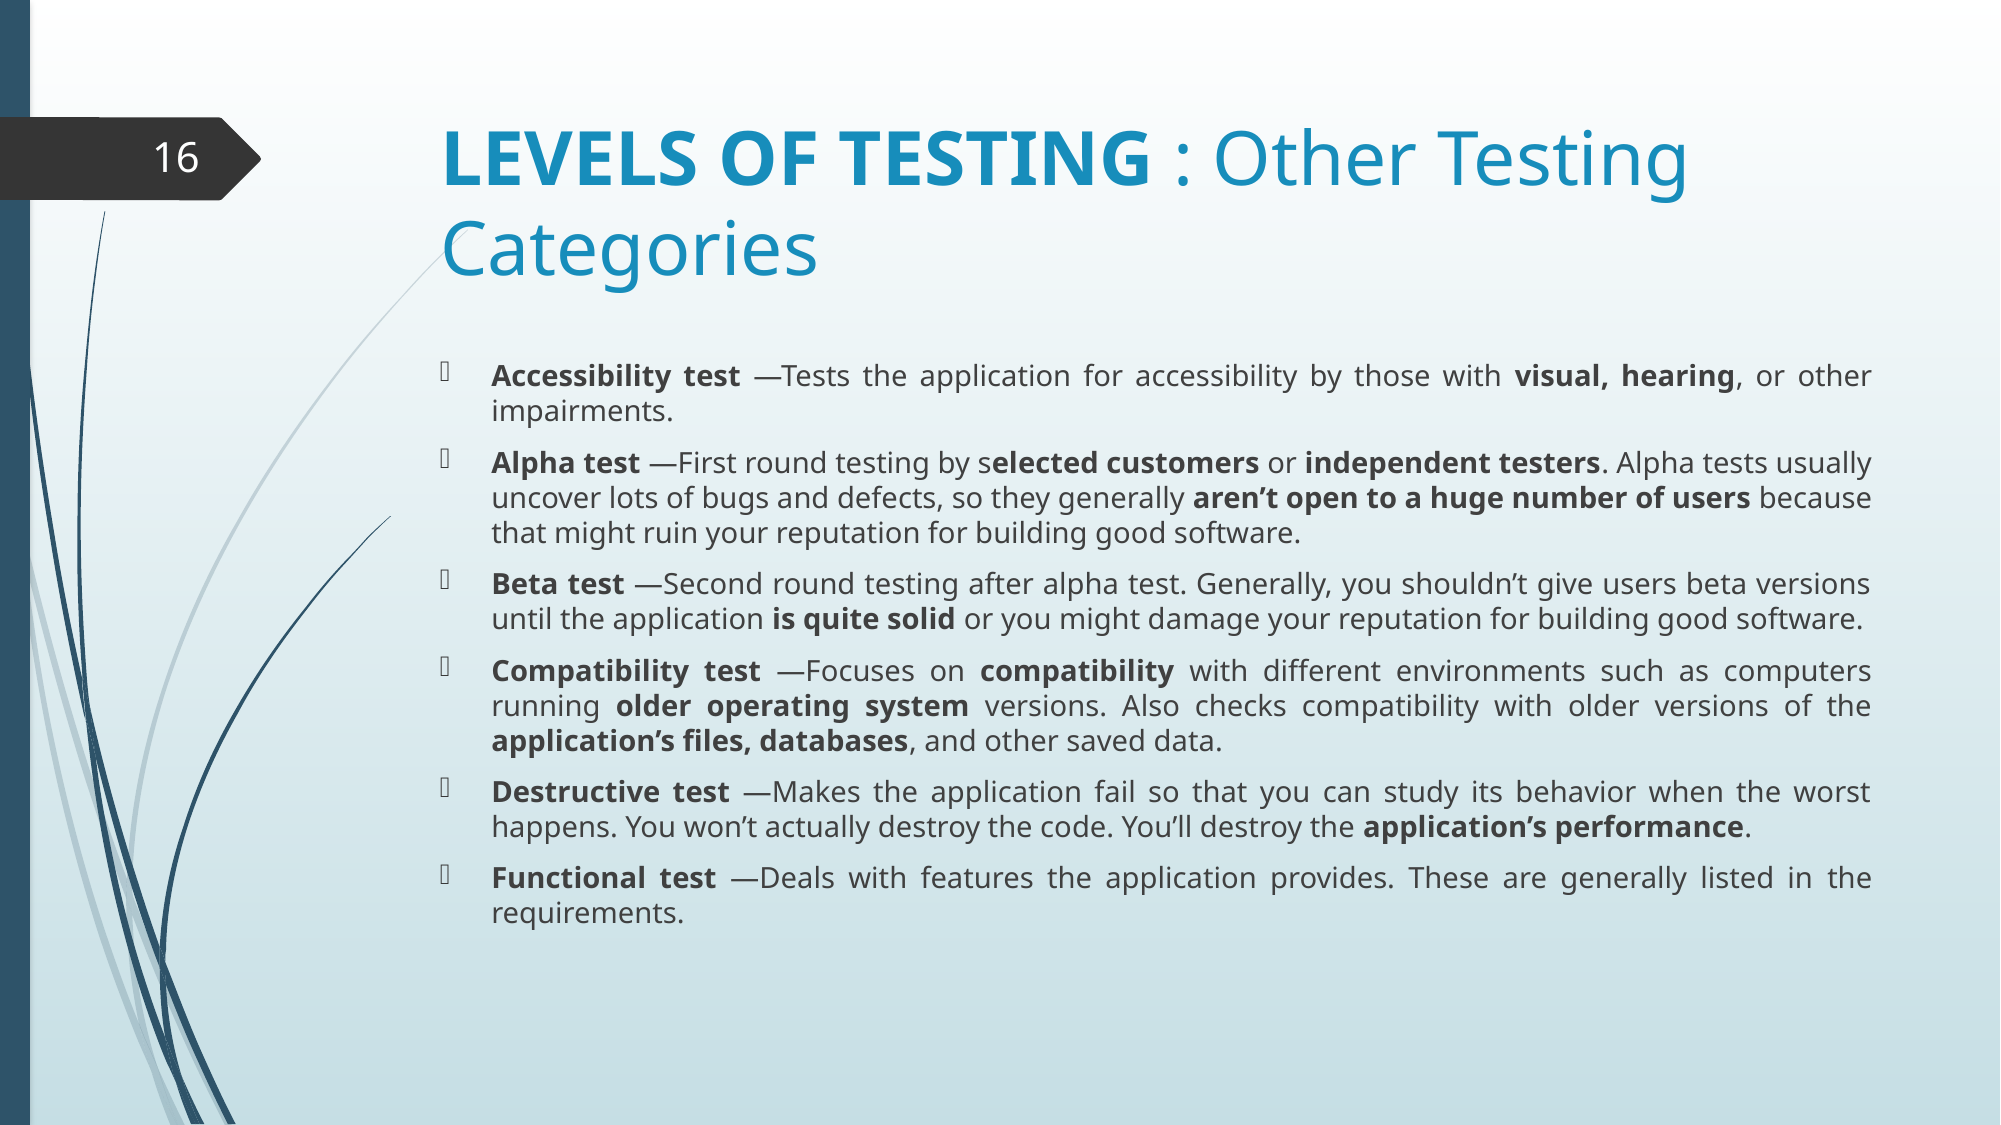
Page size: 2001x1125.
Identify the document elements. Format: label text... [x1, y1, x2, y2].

title LEVELS OF TESTING : Other Testing Categories [425, 102, 1888, 313]
slide_number 16 [87, 129, 216, 190]
list Accessibility test —Tests the application for accessibility by those with visual, hearing, or other impairments. Alpha test —First round testing by selected customers or independent testers. Alpha tests usually uncover lots of bugs and defects, so they generally aren’t open to a huge number of users because that might ruin your reputation for building good software. Beta test —Second round testing after alpha test. Generally, you shouldn’t give users beta versions until the application is quite solid or you might damage your reputation for building good software. Compatibility test —Focuses on compatibility with different environments such as computers running older operating system versions. Also checks compatibility with older versions of the application’s files, databases, and other saved data. Destructive test —Makes the application fail so that you can study its behavior when the worst happens. You won’t actually destroy the code. You’ll destroy the application’s performance. Functional test —Deals with features the application provides. These are generally listed in the requirements. [424, 350, 1888, 970]
